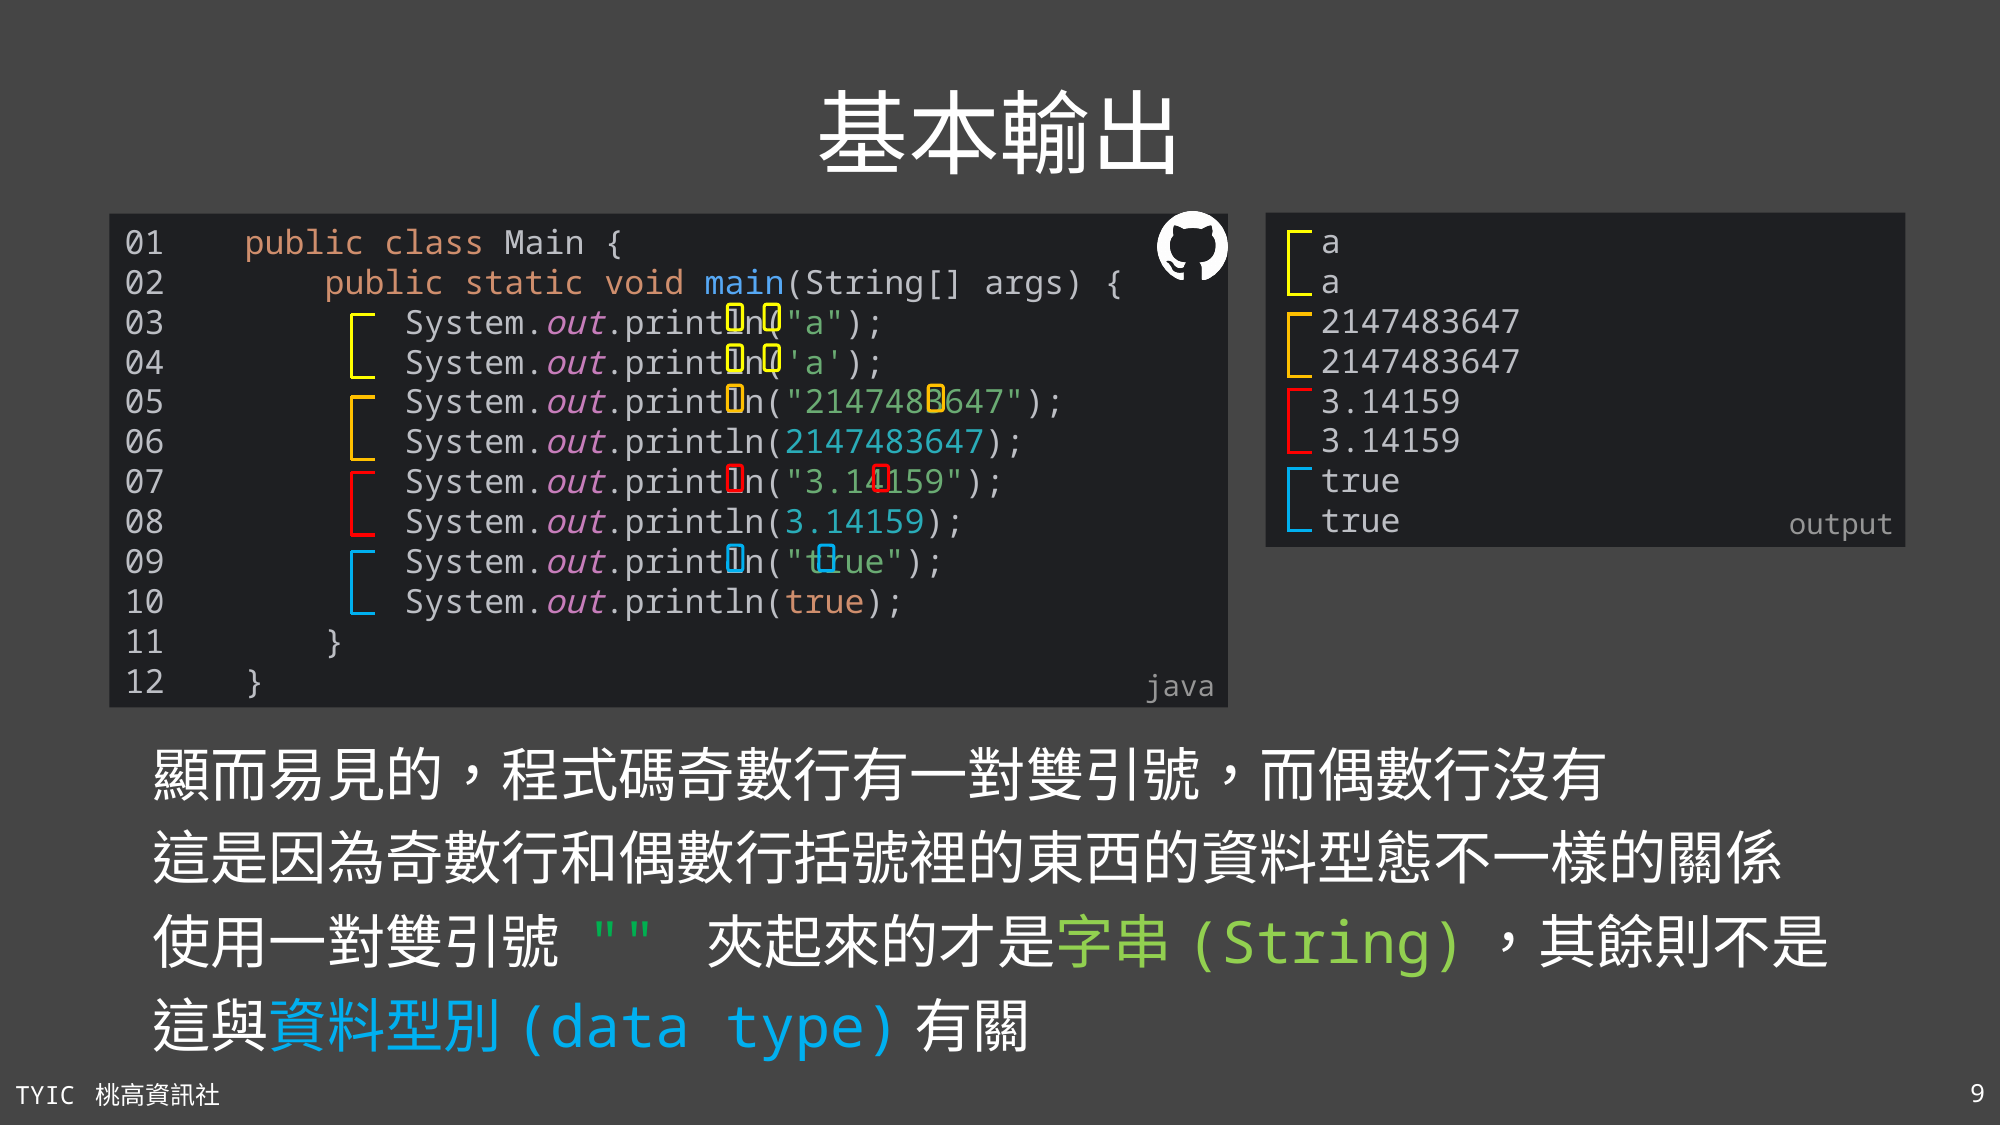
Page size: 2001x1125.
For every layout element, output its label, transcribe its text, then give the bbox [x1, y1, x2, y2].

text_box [350, 396, 375, 461]
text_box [1287, 313, 1312, 378]
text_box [350, 472, 375, 536]
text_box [1265, 210, 1906, 549]
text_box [1287, 389, 1312, 453]
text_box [1287, 467, 1312, 532]
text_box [1287, 231, 1312, 295]
title 基本輸出 [137, 28, 1863, 247]
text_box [350, 550, 375, 615]
list 顯而易見的，程式碼奇數行有一對雙引號，而偶數行沒有 這是因為奇數行和偶數行括號裡的東西的資料型態不一樣的關係 使用一對雙引號 "" 夾起來的才是字串(String)，其餘則不是 這與資料型別(data type)有關 [137, 738, 1874, 1077]
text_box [109, 210, 1228, 711]
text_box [350, 314, 375, 378]
